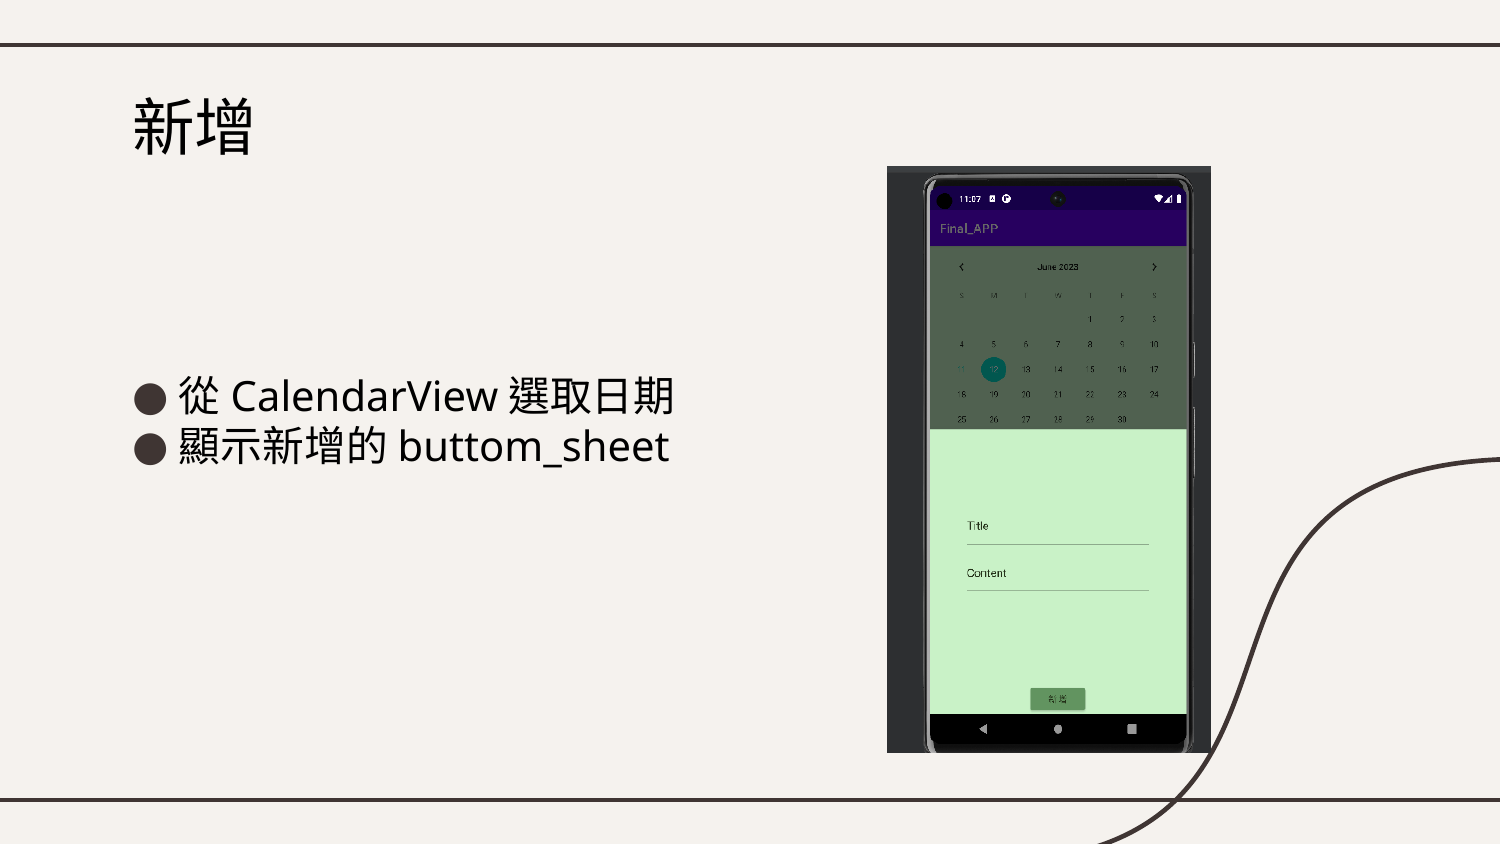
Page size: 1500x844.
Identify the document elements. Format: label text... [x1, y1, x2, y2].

title 新增 [116, 72, 1049, 167]
picture [886, 166, 1211, 753]
subtitle 從CalendarView選取日期 顯示新增的buttom_sheet [116, 354, 881, 490]
